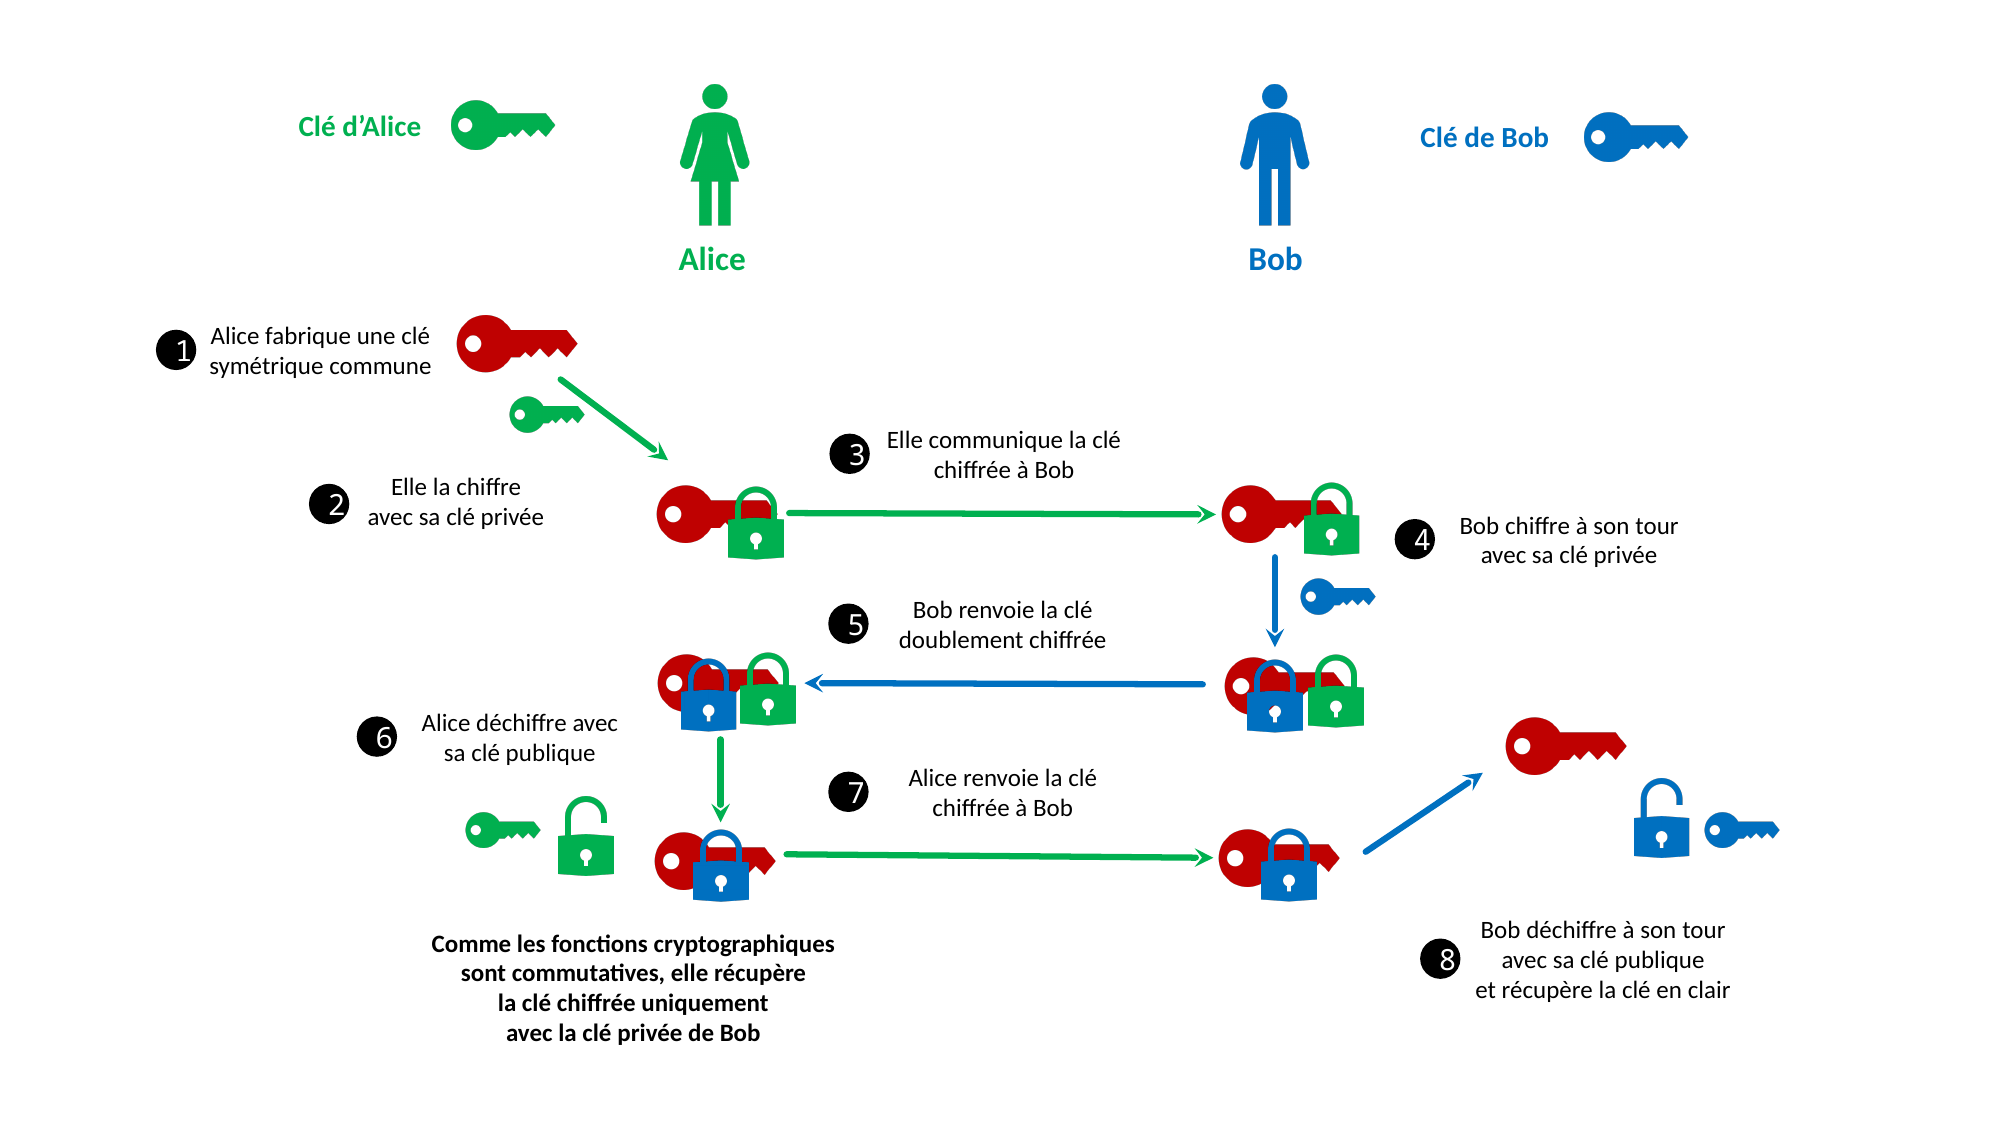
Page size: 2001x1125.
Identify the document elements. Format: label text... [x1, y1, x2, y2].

text_box 2 [308, 483, 350, 525]
text_box Bob chiffre à son tour avec sa clé privée [1444, 501, 1695, 577]
text_box 7 [828, 771, 869, 812]
picture [651, 448, 804, 580]
text_box 5 [828, 603, 869, 644]
text_box Bob renvoie la clé doublement chiffrée [883, 586, 1122, 661]
text_box Clé d’Alice [283, 99, 437, 150]
text_box Bob [1233, 230, 1318, 285]
text_box 1 [155, 329, 197, 371]
picture [1213, 792, 1345, 924]
picture [639, 79, 790, 230]
text_box 6 [356, 716, 398, 757]
picture [1215, 448, 1384, 752]
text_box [560, 379, 669, 461]
text_box Clé de Bob [1405, 110, 1565, 161]
text_box Comme les fonctions cryptographiques sont commutatives, elle récupère la clé chiffrée uniquement avec la clé privée de Bob [416, 919, 851, 1055]
picture [1500, 680, 1783, 871]
picture [1199, 79, 1350, 230]
picture [649, 795, 781, 927]
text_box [1365, 772, 1483, 852]
text_box Elle communique la clé chiffrée à Bob [872, 416, 1137, 491]
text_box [786, 854, 1214, 858]
text_box 3 [829, 433, 870, 474]
picture [1579, 80, 1693, 194]
text_box Alice renvoie la clé chiffrée à Bob [893, 754, 1113, 830]
text_box Alice déchiffre avec sa clé publique [406, 698, 634, 774]
picture [451, 278, 588, 456]
picture [462, 788, 634, 884]
text_box Elle la chiffre avec sa clé privée [352, 463, 560, 538]
text_box Alice fabrique une clé symétrique commune [194, 312, 447, 387]
picture [652, 617, 816, 749]
text_box Bob déchiffre à son tour avec sa clé publique et récupère la clé en clair [1460, 905, 1747, 1011]
text_box Alice [663, 230, 761, 285]
picture [446, 68, 560, 182]
text_box 8 [1420, 938, 1461, 979]
text_box 4 [1394, 518, 1436, 560]
